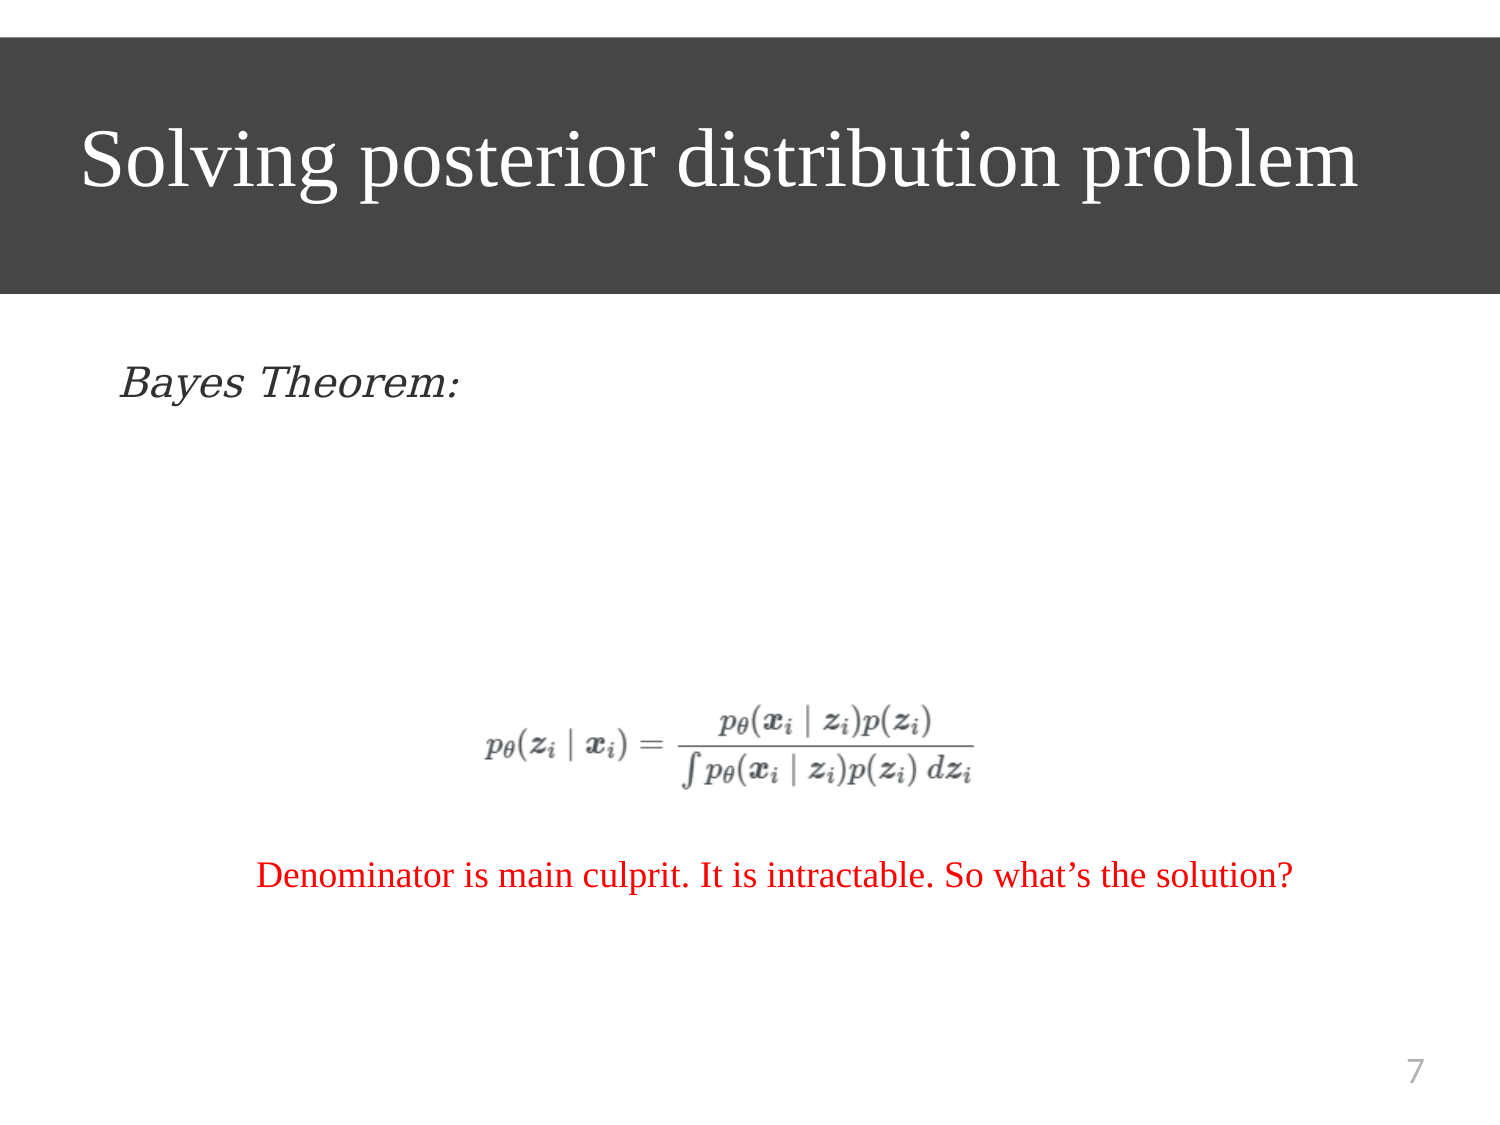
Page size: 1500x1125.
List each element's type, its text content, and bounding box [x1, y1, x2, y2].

slide_number 7 [1080, 1046, 1425, 1103]
picture [426, 674, 1029, 799]
title Solving posterior distribution problem [79, 103, 1421, 208]
text_box Denominator is main culprit. It is intractable. So what’s the solution? [241, 842, 1338, 903]
